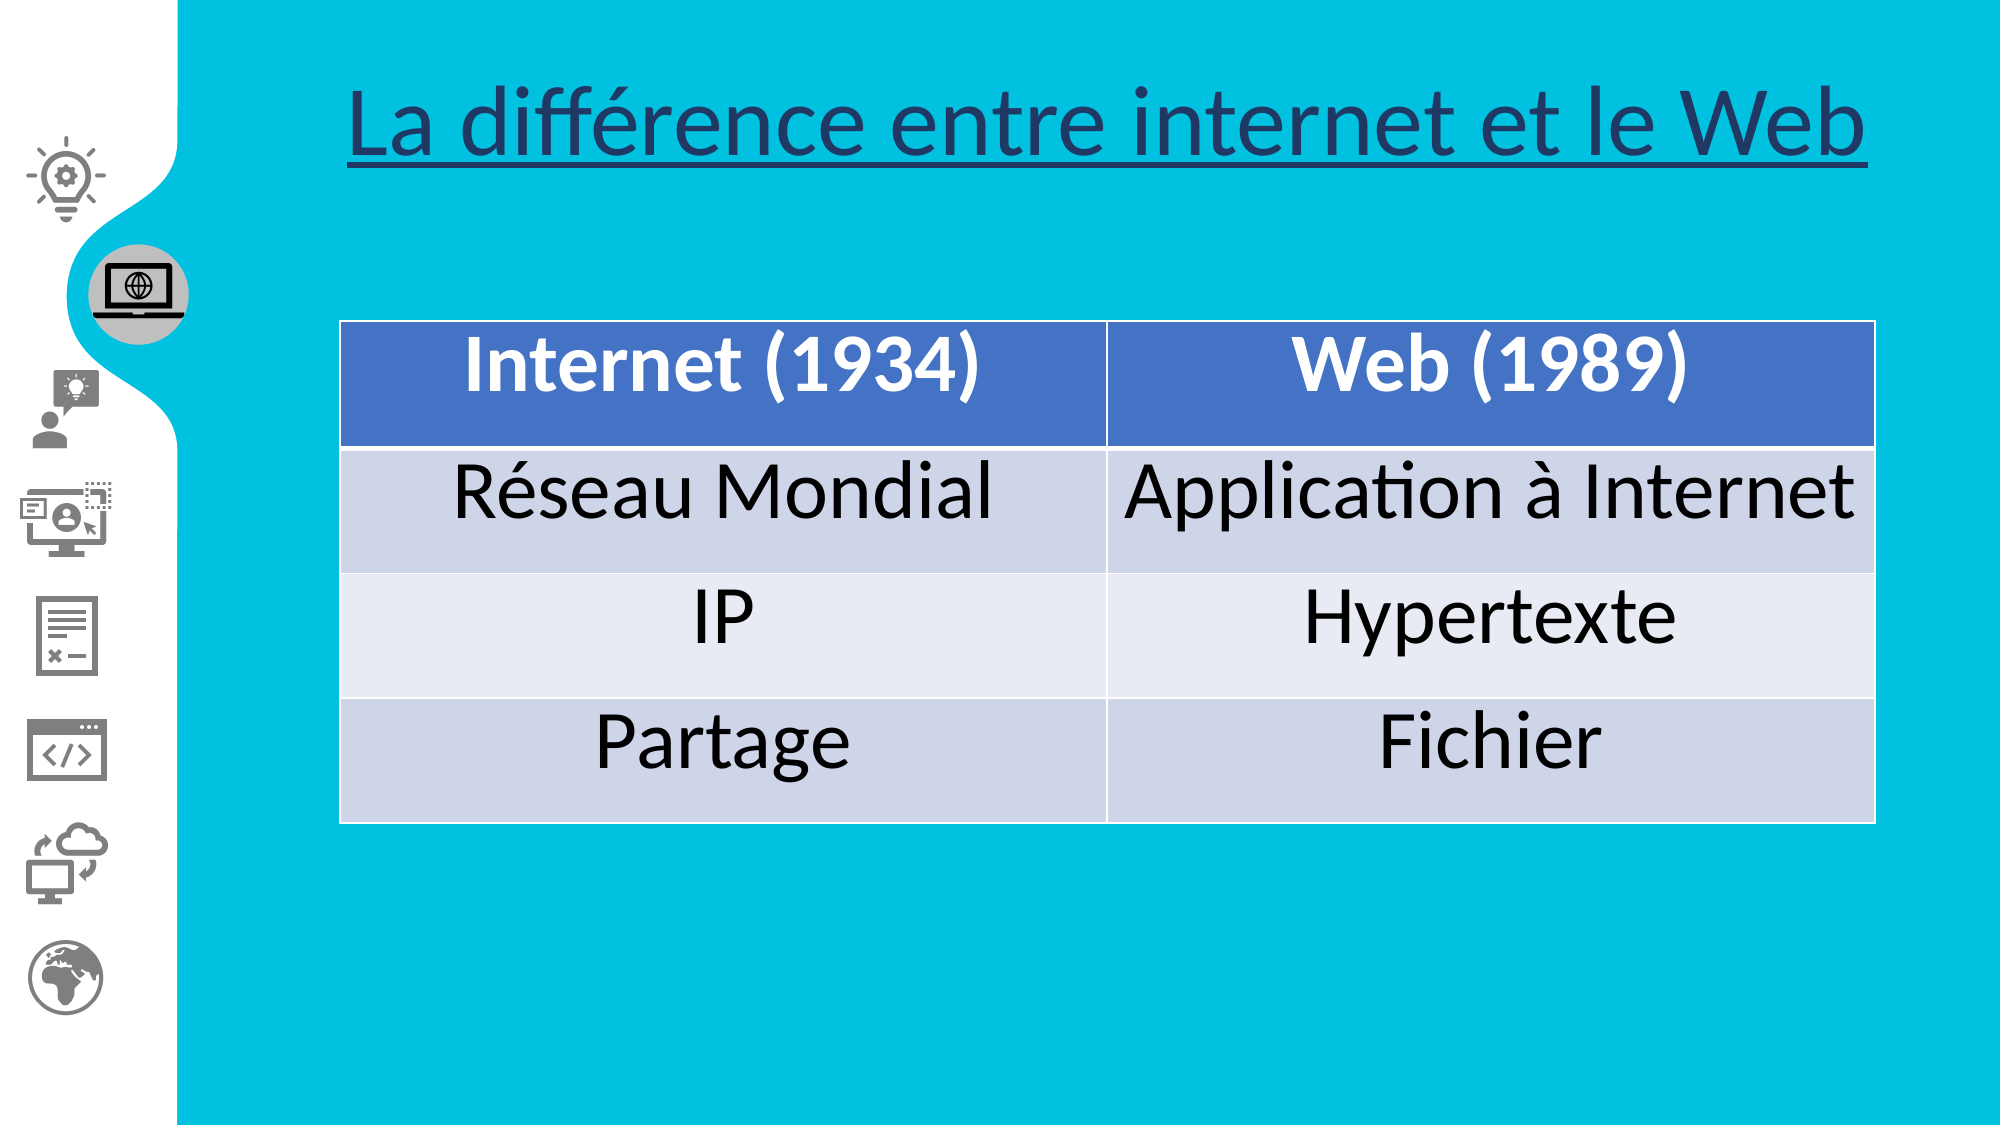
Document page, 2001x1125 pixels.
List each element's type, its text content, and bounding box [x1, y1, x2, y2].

picture [18, 474, 113, 570]
picture [18, 360, 113, 456]
table_cell IP [341, 574, 1106, 697]
picture [18, 930, 113, 1025]
text_box La différence entre internet et le Web [297, 47, 1918, 183]
picture [19, 702, 115, 798]
table_header Internet (1934) [341, 322, 1106, 446]
text_box [0, 0, 178, 1125]
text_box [88, 243, 189, 345]
table_cell Partage [341, 699, 1106, 822]
picture [18, 247, 113, 342]
table_cell Application à Internet [1108, 451, 1874, 573]
table_cell Réseau Mondial [341, 451, 1106, 573]
table_cell Fichier [1108, 699, 1874, 822]
picture [19, 816, 115, 911]
picture [19, 132, 115, 228]
table_cell Hypertexte [1108, 574, 1874, 697]
picture [19, 588, 115, 684]
table_header Web (1989) [1108, 322, 1874, 446]
